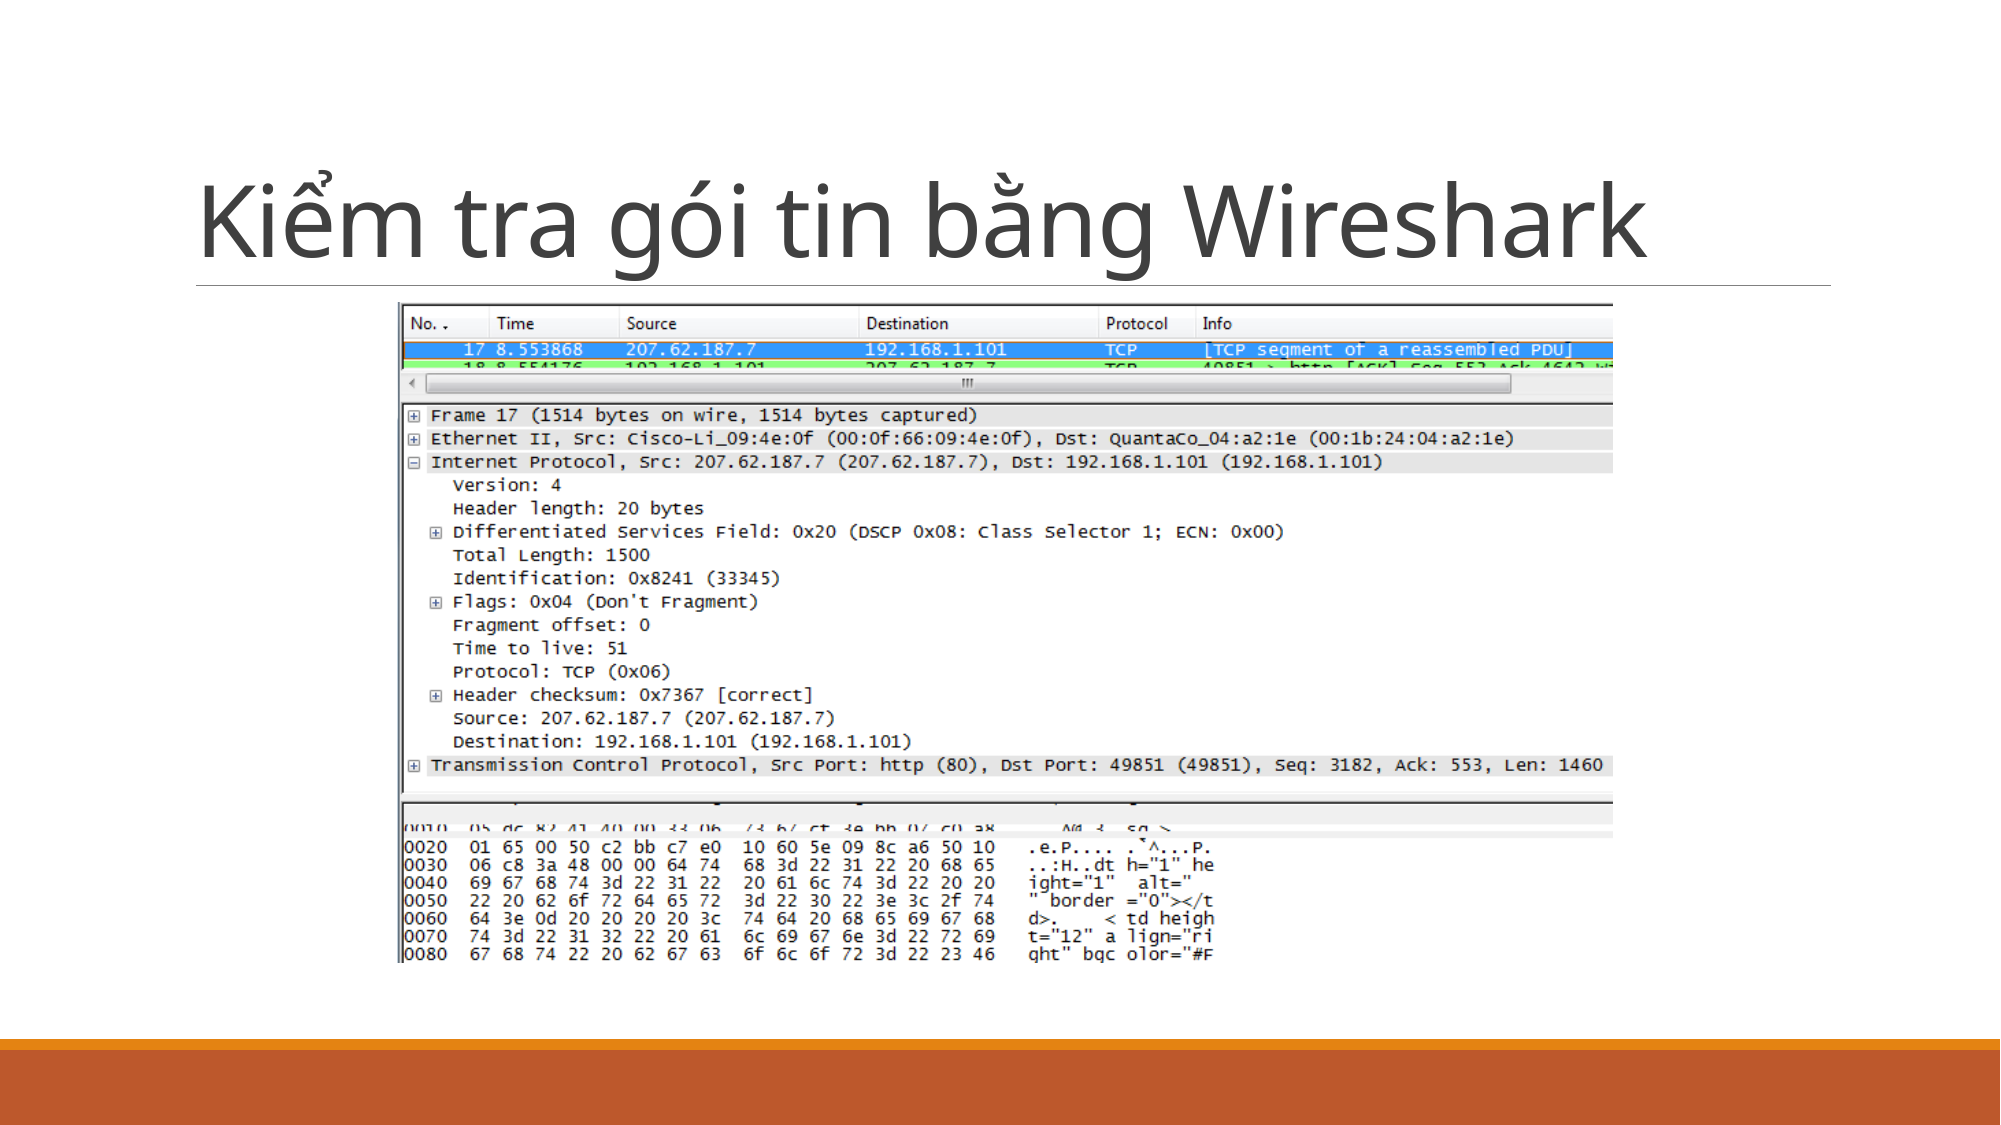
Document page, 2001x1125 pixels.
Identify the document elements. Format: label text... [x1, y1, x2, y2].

title Kiểm tra gói tin bằng Wireshark [180, 47, 1830, 285]
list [396, 302, 1614, 964]
